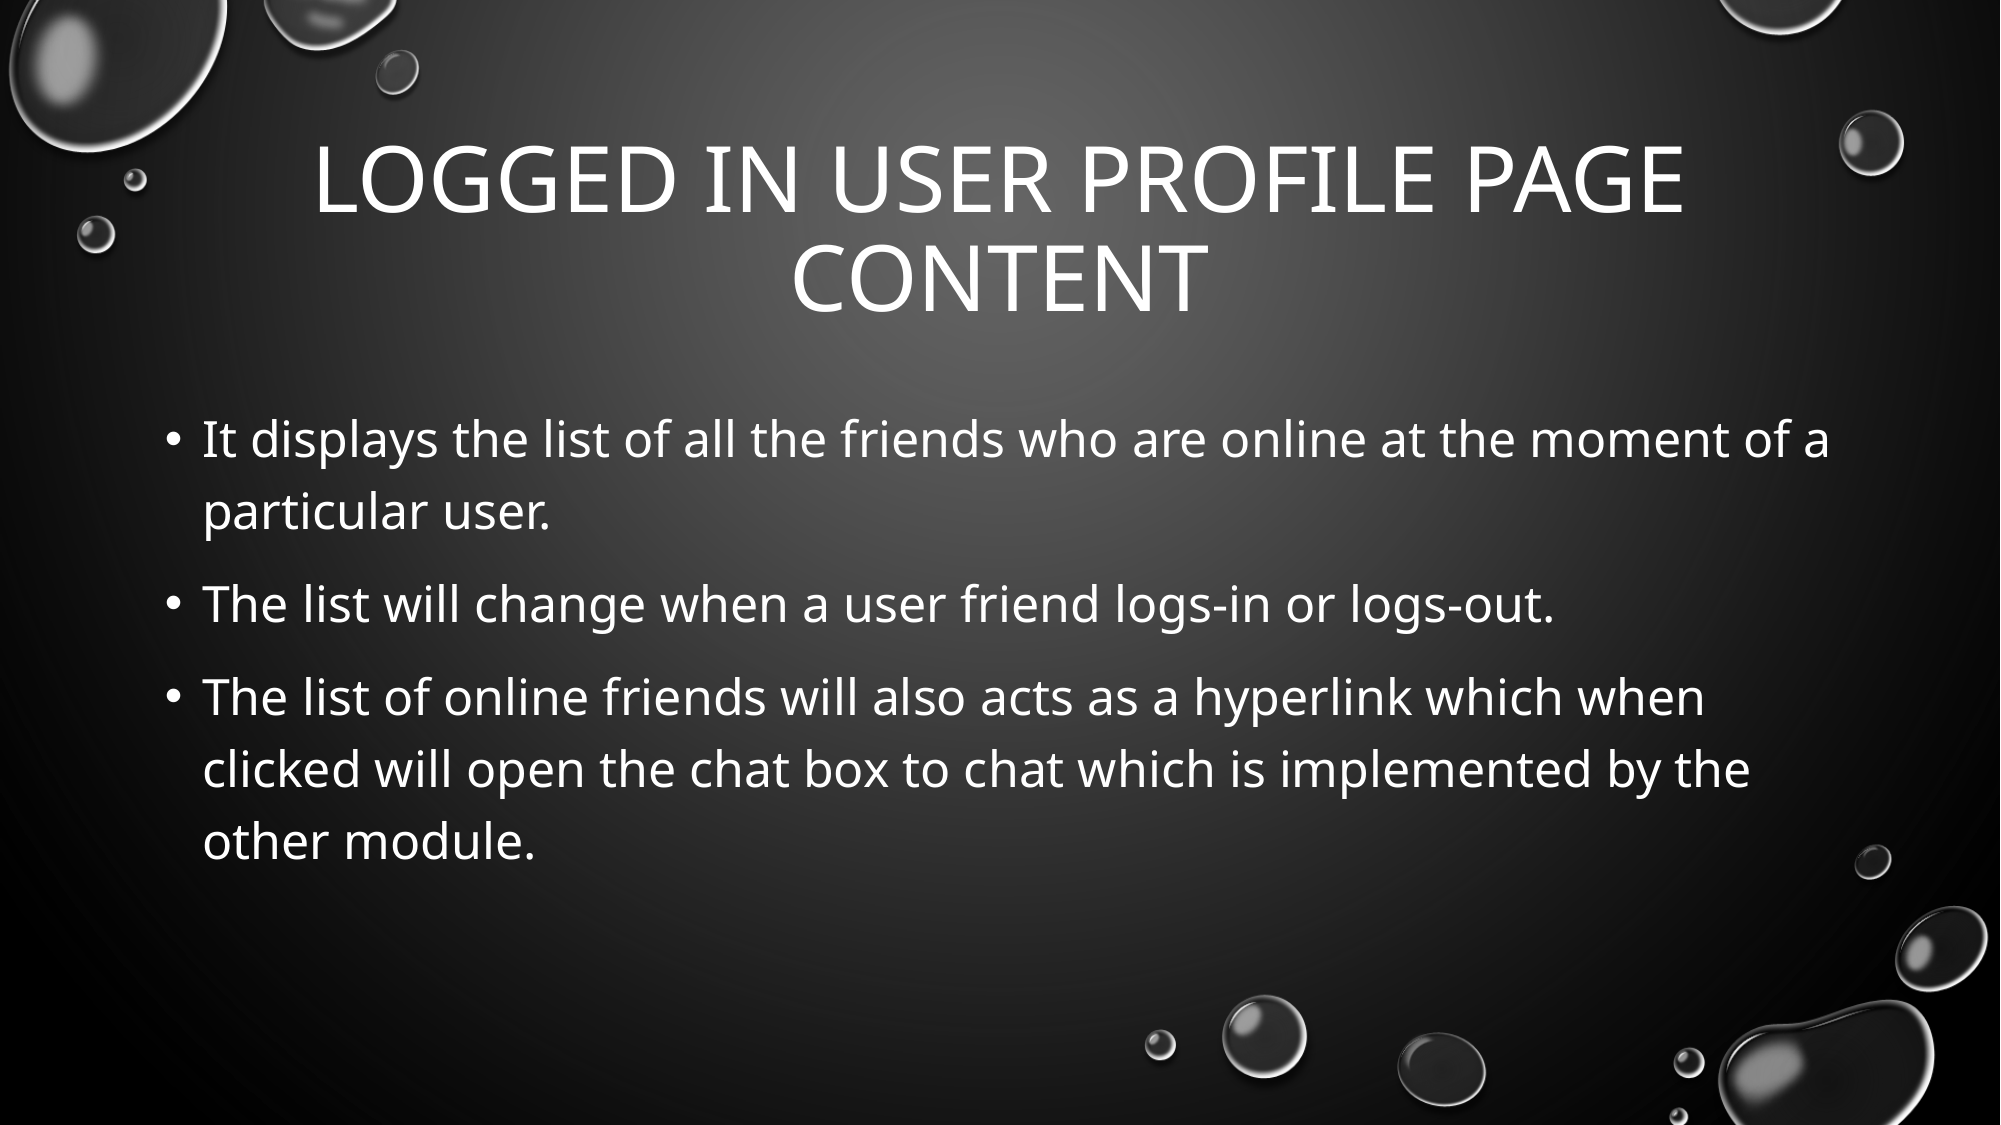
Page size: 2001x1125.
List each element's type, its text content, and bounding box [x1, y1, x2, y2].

list It displays the list of all the friends who are online at the moment of a particular user. The list will change when a user friend logs-in or logs-out. The list of online friends will also acts as a hyperlink which when clicked will open the chat box to chat which is implemented by the other module. [149, 388, 1850, 950]
picture [0, 0, 2000, 1125]
title Logged in user profile page content [149, 101, 1851, 364]
